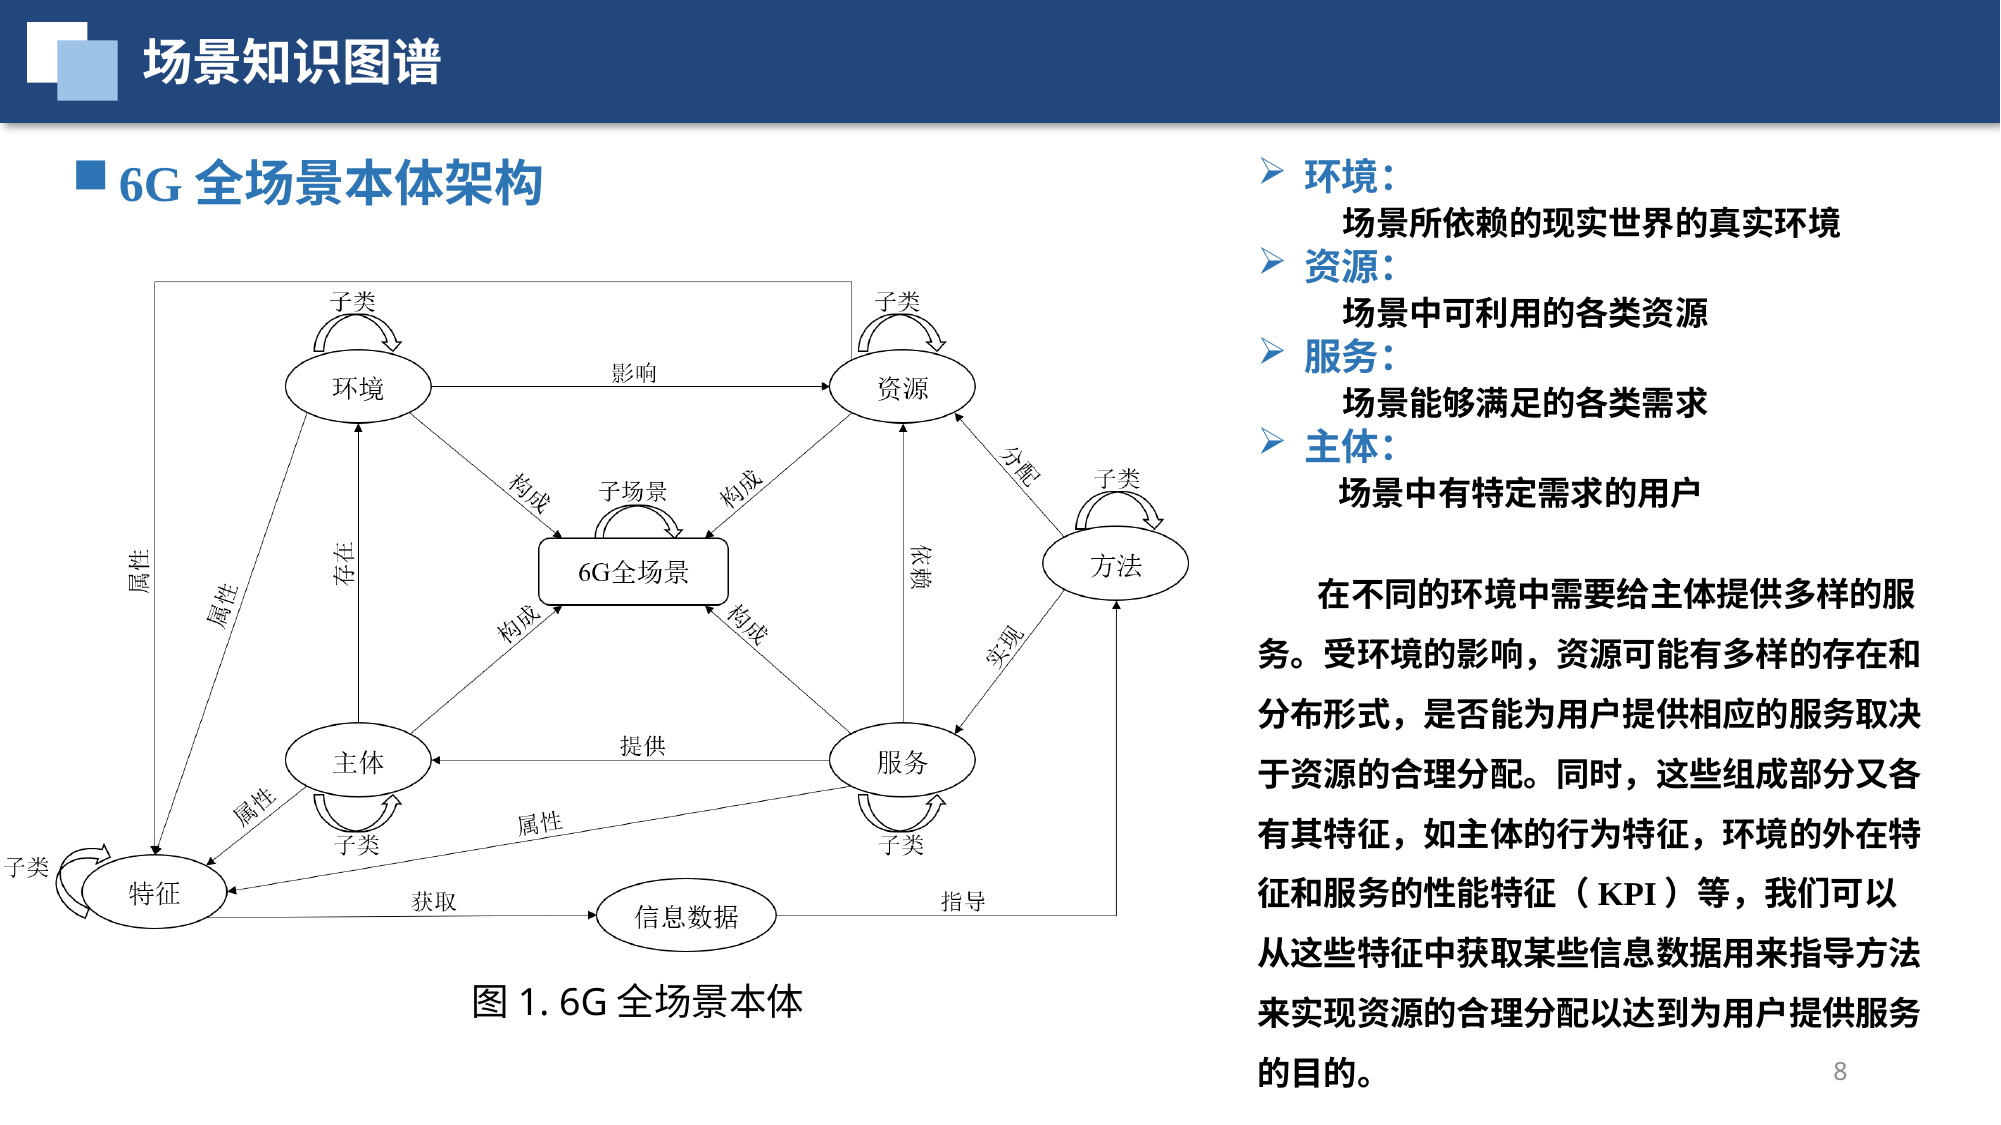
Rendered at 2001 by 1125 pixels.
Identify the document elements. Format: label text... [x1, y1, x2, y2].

text_box 6G全场景本体架构 [57, 126, 1796, 285]
text_box [0, 0, 2000, 124]
text_box [56, 39, 119, 102]
text_box [26, 21, 88, 84]
picture [0, 279, 1189, 952]
text_box 场景知识图谱 [70, 23, 1539, 98]
slide_number 8 [1412, 1042, 1863, 1103]
text_box 环境： 场景所依赖的现实世界的真实环境 资源： 场景中可利用的各类资源 服务： 场景能够满足的各类需求 主体： 场景中有特定需求的用户 在不同的环境中需要给主体提供多样的服务。受环境的影响，资源可能有多样的存在和分布形式，是否能为用户提供相应的服务取决于资源的合理分配。同时，这些组成部分又各有其特征，如主体的行为特征，环境的外在特征和服务的性能特征（KPI）等，我们可以从这些特征中获取某些信息数据用来指导方法来实现资源的合理分配以达到为用户提供服务的目的。 [1242, 145, 1943, 1100]
text_box 图1. 6G全场景本体 [456, 970, 1353, 1031]
